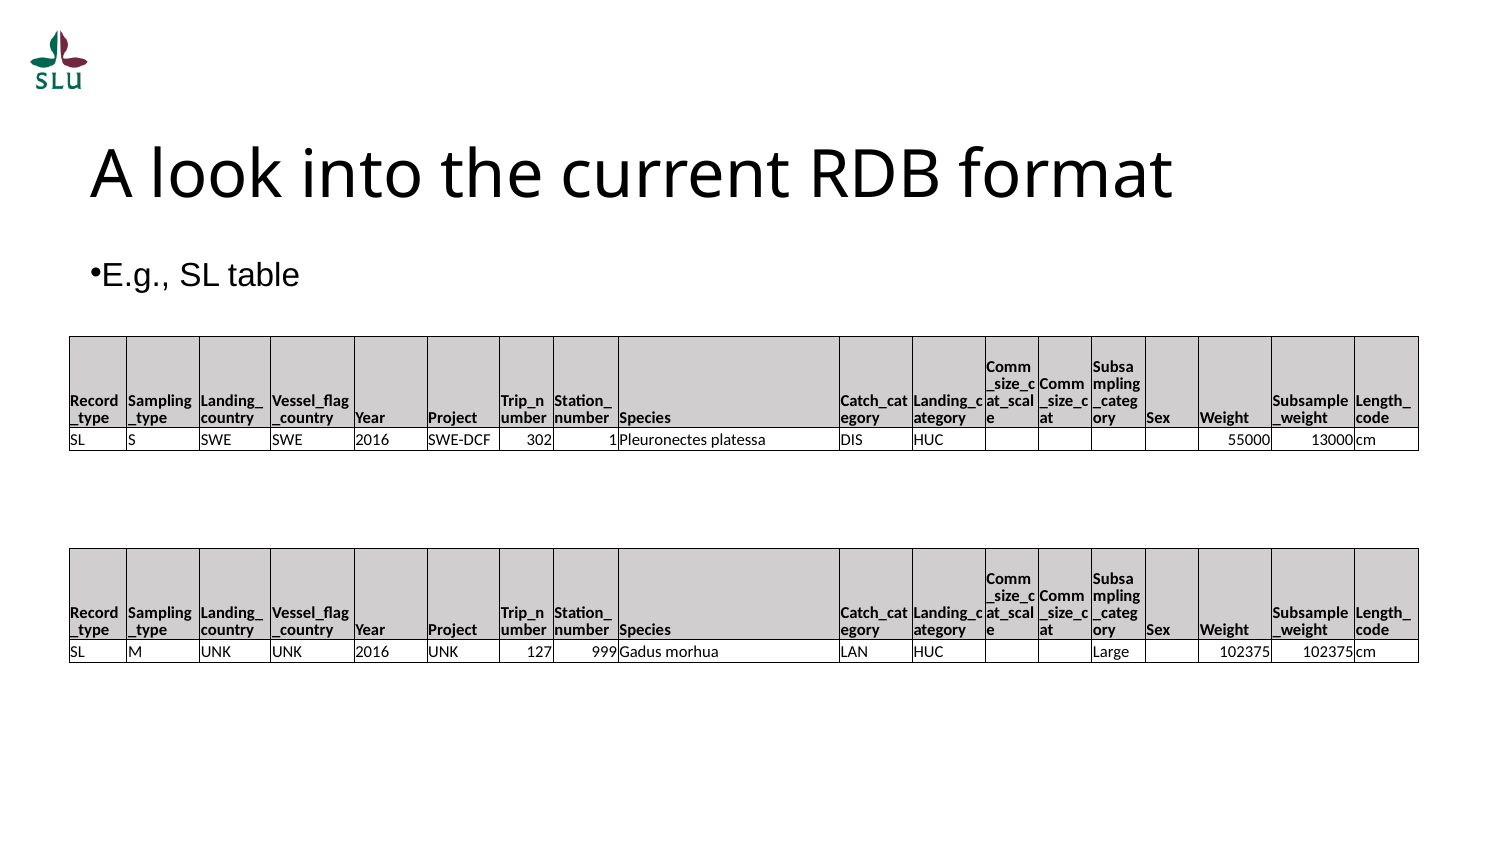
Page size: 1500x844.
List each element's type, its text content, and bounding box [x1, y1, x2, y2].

table_cell HUC [913, 428, 985, 450]
table_header Catch_category [840, 549, 912, 639]
table_cell 127 [500, 640, 553, 662]
table_header Record_type [70, 549, 126, 639]
table_cell 102375 [1199, 640, 1271, 662]
table_cell cm [1355, 640, 1418, 662]
table_cell LAN [840, 640, 912, 662]
table_cell UNK [428, 640, 499, 662]
table_header Landing_category [913, 337, 985, 427]
table_cell [986, 428, 1038, 450]
table_cell SWE [271, 428, 354, 450]
table_cell S [127, 428, 199, 450]
table_header Weight [1199, 549, 1271, 639]
table_header Subsample_weight [1272, 337, 1354, 427]
table_cell [1146, 640, 1198, 662]
table_header Length_code [1355, 549, 1418, 639]
table_header Comm_size_cat_scale [986, 549, 1038, 639]
table_cell [1039, 640, 1091, 662]
table_header Subsample_weight [1272, 549, 1354, 639]
table_cell [1146, 428, 1198, 450]
table_header Comm_size_cat_scale [986, 337, 1038, 427]
table_cell M [127, 640, 199, 662]
table_header Record_type [70, 337, 126, 427]
title A look into the current RDB format [75, 119, 1425, 219]
table_cell 102375 [1272, 640, 1354, 662]
table_cell 13000 [1272, 428, 1354, 450]
table_cell SWE [200, 428, 270, 450]
table_cell SWE-DCF [428, 428, 499, 450]
table_cell Pleuronectes platessa [619, 428, 839, 450]
table_cell UNK [271, 640, 354, 662]
table_header Comm_size_cat [1039, 549, 1091, 639]
table_cell SL [70, 428, 126, 450]
table_header Subsampling_category [1092, 337, 1145, 427]
table_header Vessel_flag_country [271, 337, 354, 427]
table_cell 55000 [1199, 428, 1271, 450]
table_header Subsampling_category [1092, 549, 1145, 639]
table_cell [1092, 428, 1145, 450]
table_header Sampling_type [127, 549, 199, 639]
table_cell cm [1355, 428, 1418, 450]
table_cell SL [70, 640, 126, 662]
table_cell 2016 [355, 640, 427, 662]
table_header Trip_number [500, 337, 553, 427]
table_header Vessel_flag_country [271, 549, 354, 639]
table_cell [986, 640, 1038, 662]
table_header Species [619, 549, 839, 639]
table_header Species [619, 337, 839, 427]
table_header Station_number [554, 549, 618, 639]
table_cell 999 [554, 640, 618, 662]
table_header Project [428, 549, 499, 639]
table_header Comm_size_cat [1039, 337, 1091, 427]
table_cell Large [1092, 640, 1145, 662]
table_header Station_number [554, 337, 618, 427]
table_cell 302 [500, 428, 553, 450]
table_header Project [428, 337, 499, 427]
table_header Sex [1146, 549, 1198, 639]
table_cell [1039, 428, 1091, 450]
table_cell DIS [840, 428, 912, 450]
table_cell UNK [200, 640, 270, 662]
table_header Sampling_type [127, 337, 199, 427]
list E.g., SL table [75, 245, 1425, 781]
table_header Trip_number [500, 549, 553, 639]
table_header Landing_country [200, 337, 270, 427]
table_header Catch_category [840, 337, 912, 427]
table_header Year [355, 549, 427, 639]
table_header Sex [1146, 337, 1198, 427]
table_header Year [355, 337, 427, 427]
table_header Weight [1199, 337, 1271, 427]
table_cell HUC [913, 640, 985, 662]
table_header Landing_country [200, 549, 270, 639]
table_header Length_code [1355, 337, 1418, 427]
table_cell 2016 [355, 428, 427, 450]
table_cell Gadus morhua [619, 640, 839, 662]
table_cell 1 [554, 428, 618, 450]
table_header Landing_category [913, 549, 985, 639]
